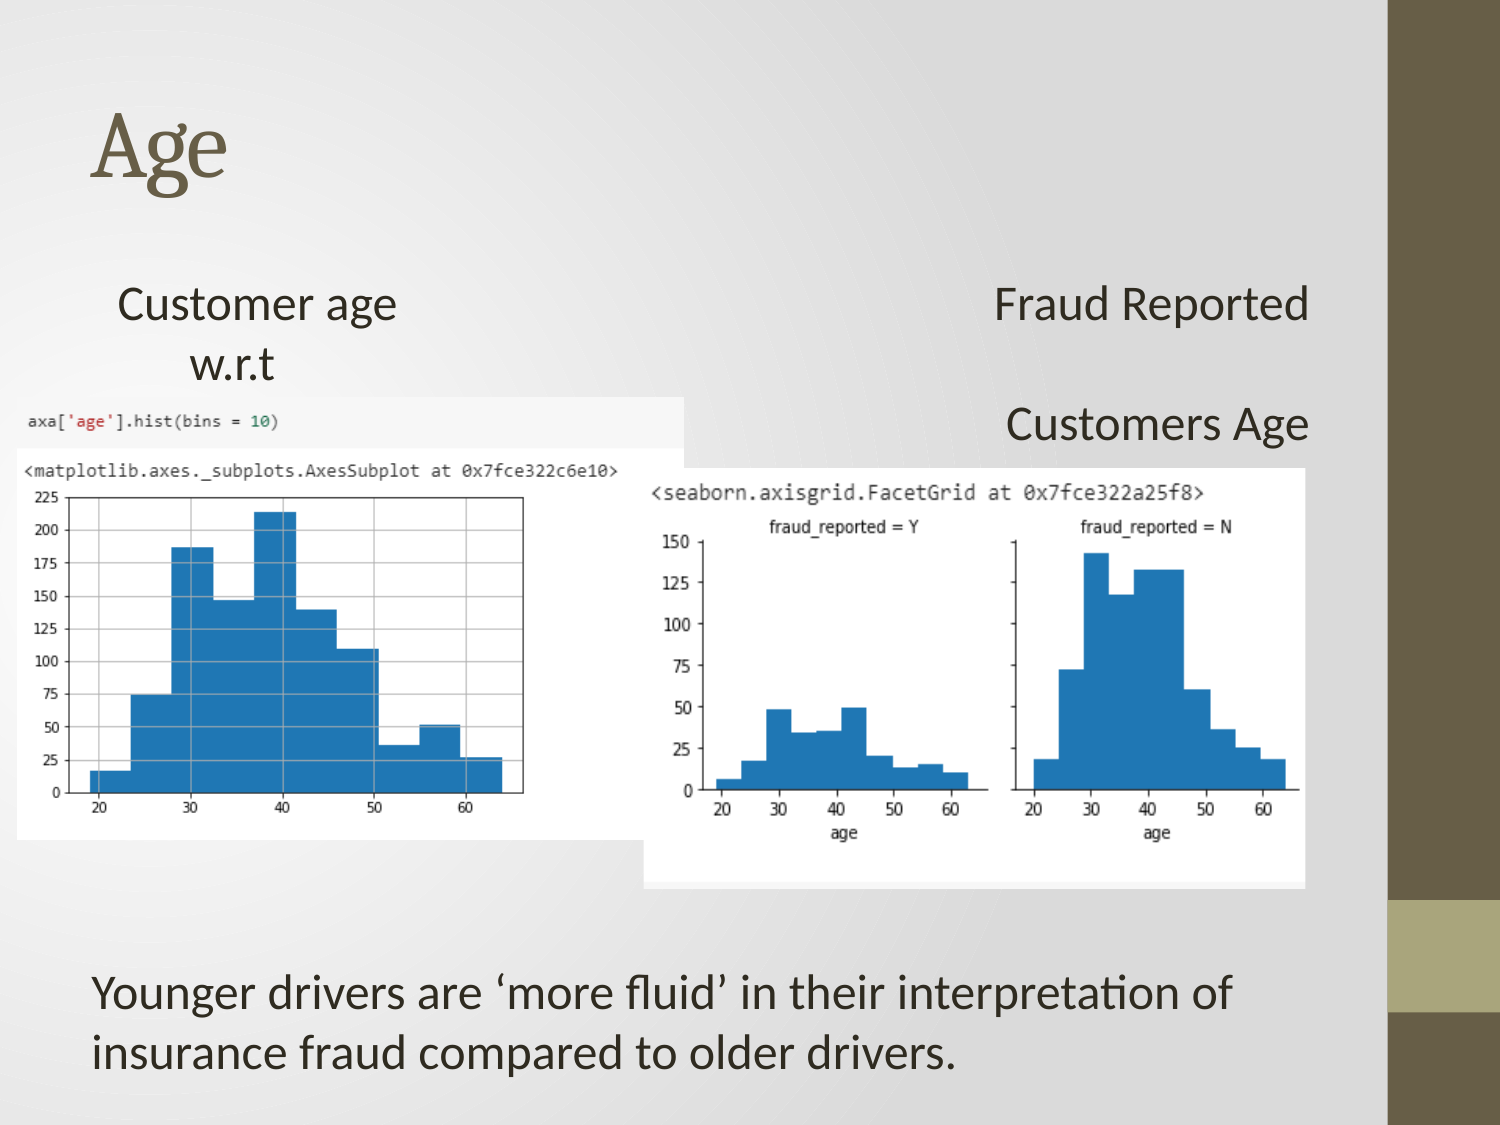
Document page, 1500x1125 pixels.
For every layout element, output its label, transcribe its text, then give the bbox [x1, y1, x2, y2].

title Age [75, 45, 1325, 233]
list Customer age Fraud Reported w.r.t Customers Age [75, 262, 1325, 1050]
text_box Younger drivers are ‘more fluid’ in their interpretation of insurance fraud compared to older drivers. [76, 952, 1456, 1087]
picture [17, 396, 1307, 889]
